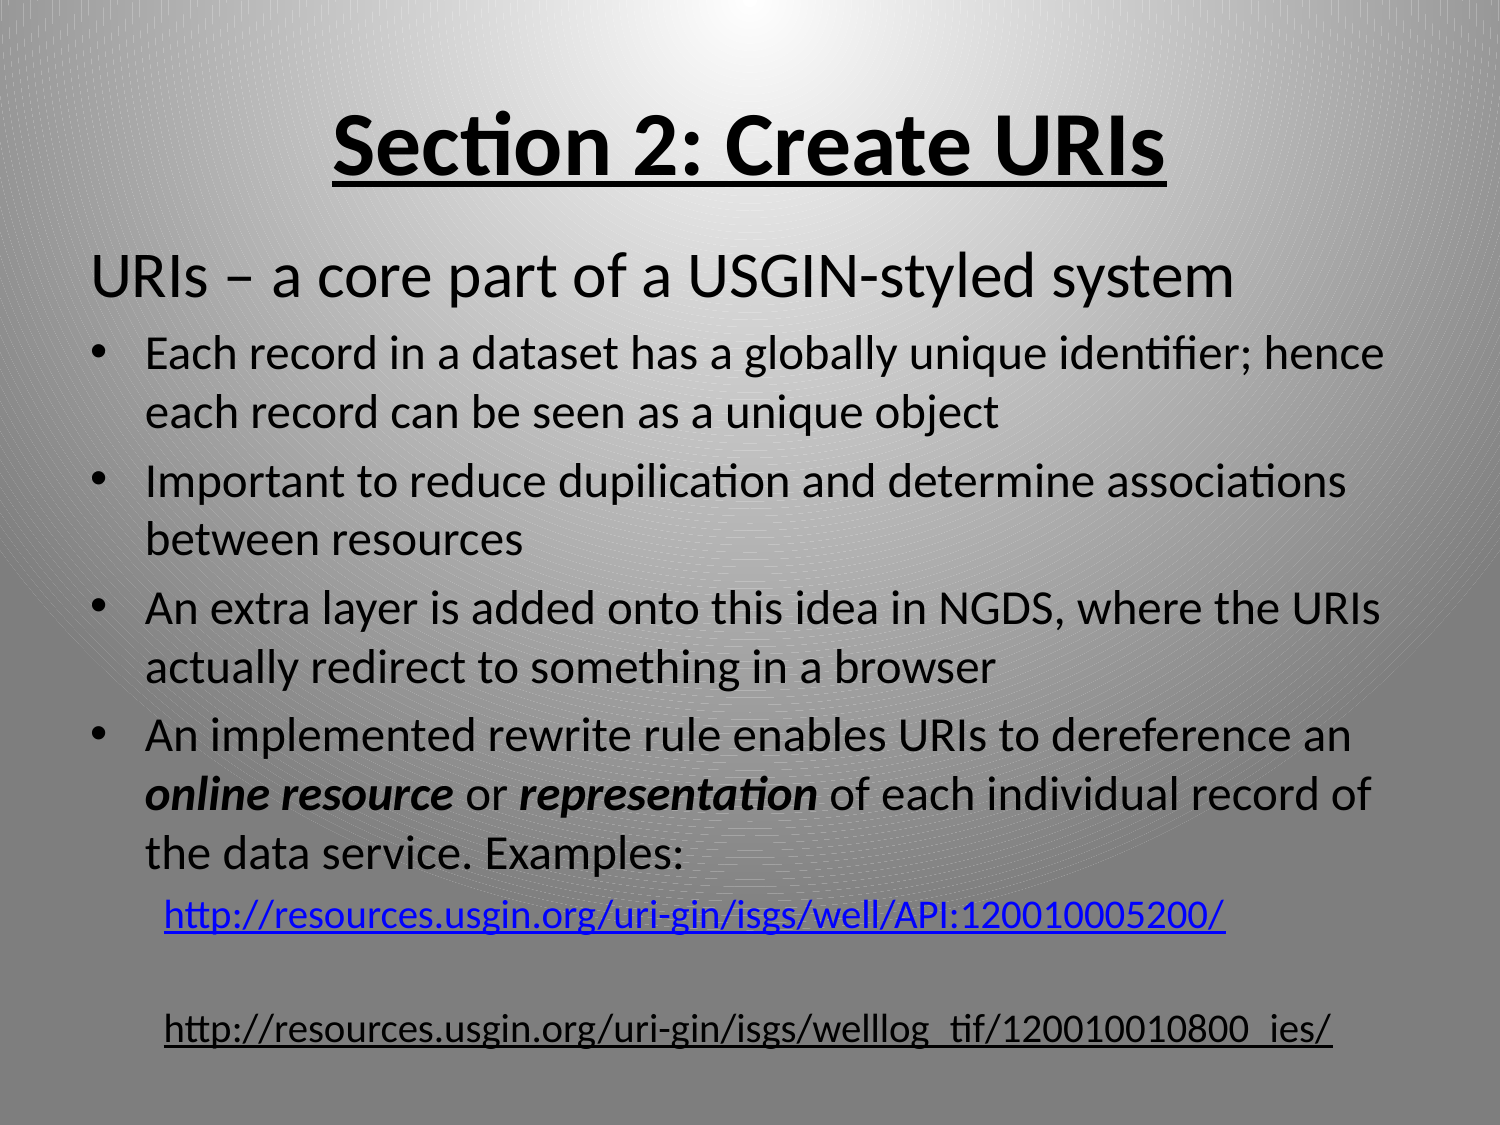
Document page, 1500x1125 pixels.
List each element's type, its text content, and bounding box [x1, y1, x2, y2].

title Section 2: Create URIs [24, 45, 1475, 233]
list URIs – a core part of a USGIN-styled system Each record in a dataset has a globally unique identifier; hence each record can be seen as a unique object Important to reduce dupilication and determine associations between resources An extra layer is added onto this idea in NGDS, where the URIs actually redirect to something in a browser An implemented rewrite rule enables URIs to dereference an online resource or representation of each individual record of the data service. Examples: http://resources.usgin.org/uri-gin/isgs/well/API:120010005200/ http://resources.usgin.org/uri-gin/isgs/welllog_tif/120010010800_ies/ [75, 224, 1450, 1063]
